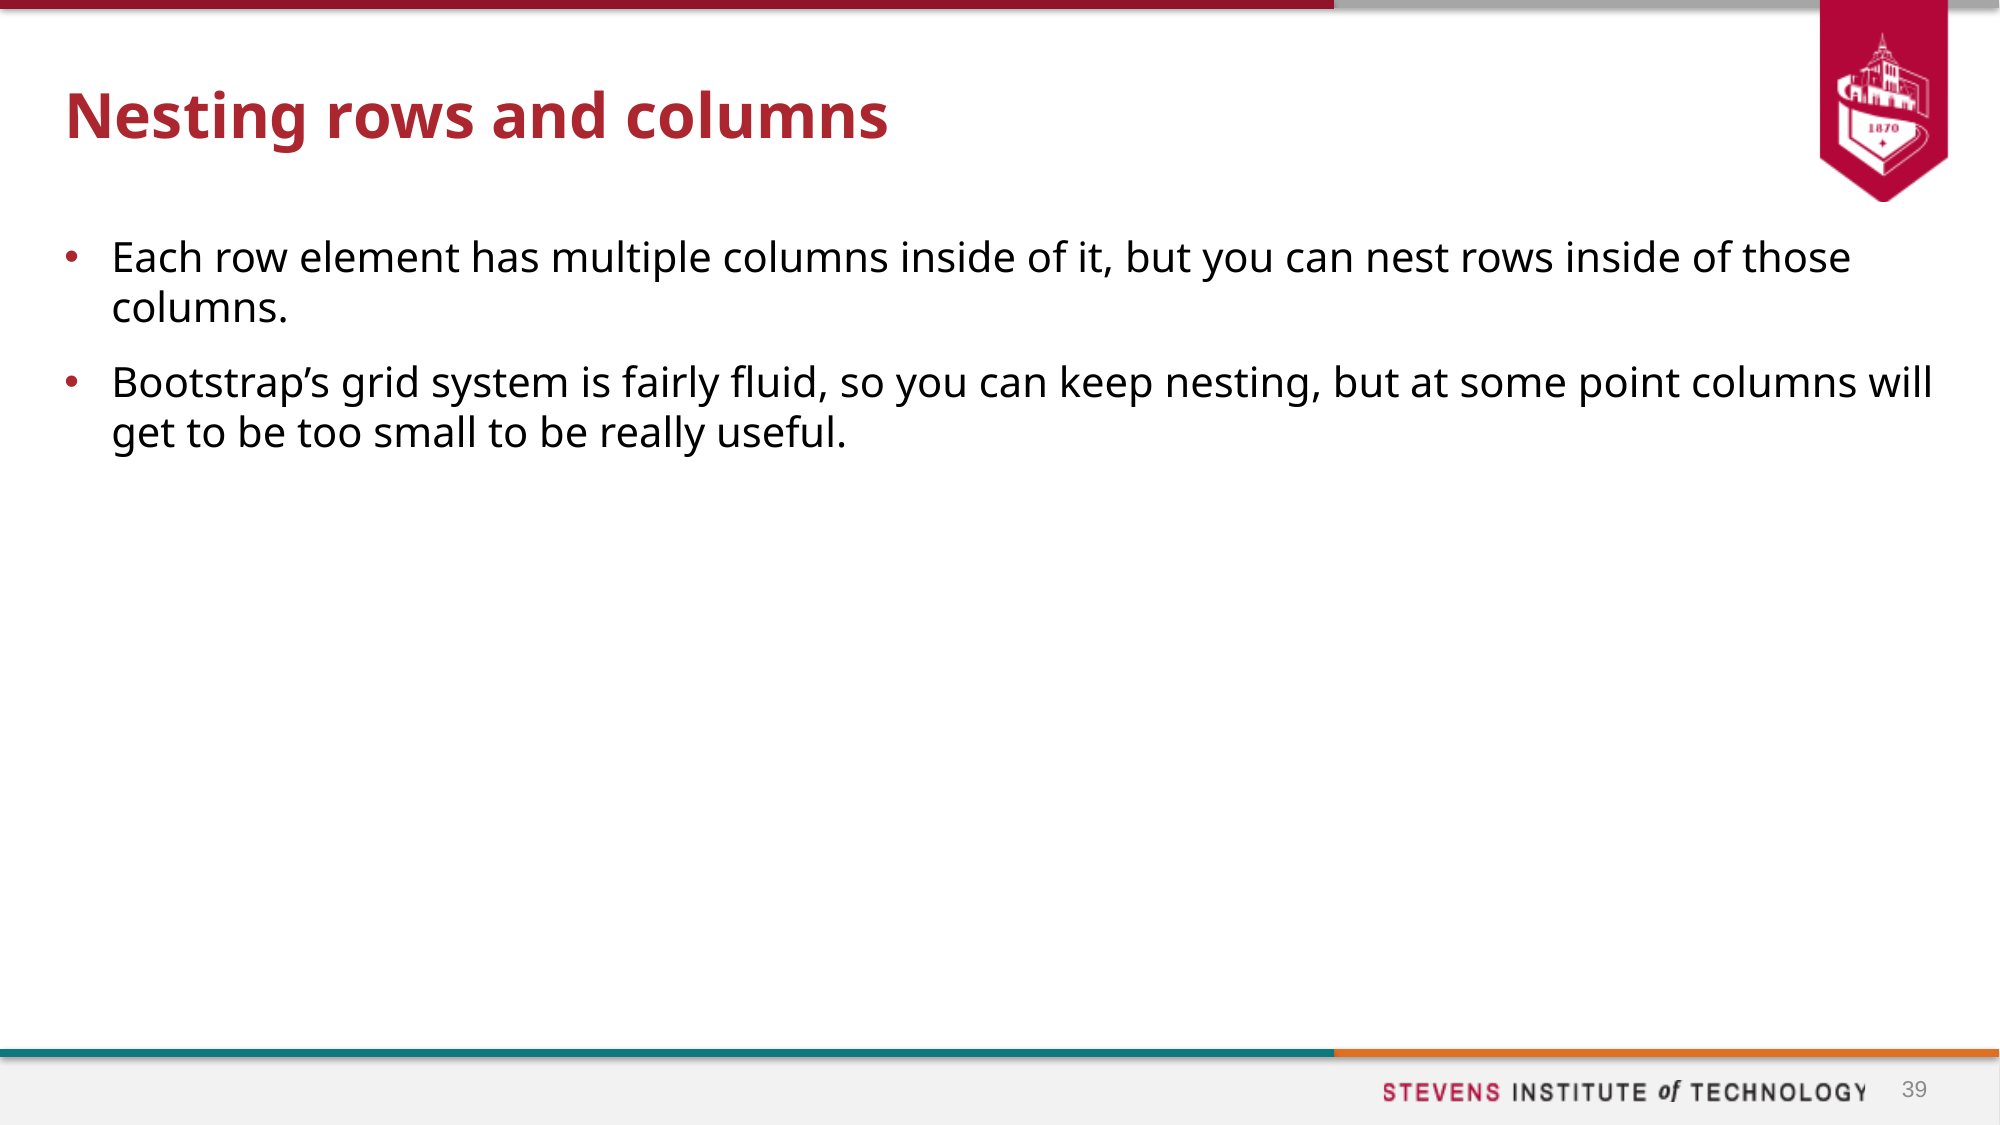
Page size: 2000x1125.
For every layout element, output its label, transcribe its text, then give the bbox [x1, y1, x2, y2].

list Each row element has multiple columns inside of it, but you can nest rows inside of those columns. Bootstrap’s grid system is fairly fluid, so you can keep nesting, but at some point columns will get to be too small to be really useful. [49, 223, 1951, 943]
slide_number 39 [1862, 1057, 1967, 1118]
title Nesting rows and columns [49, 68, 1661, 157]
